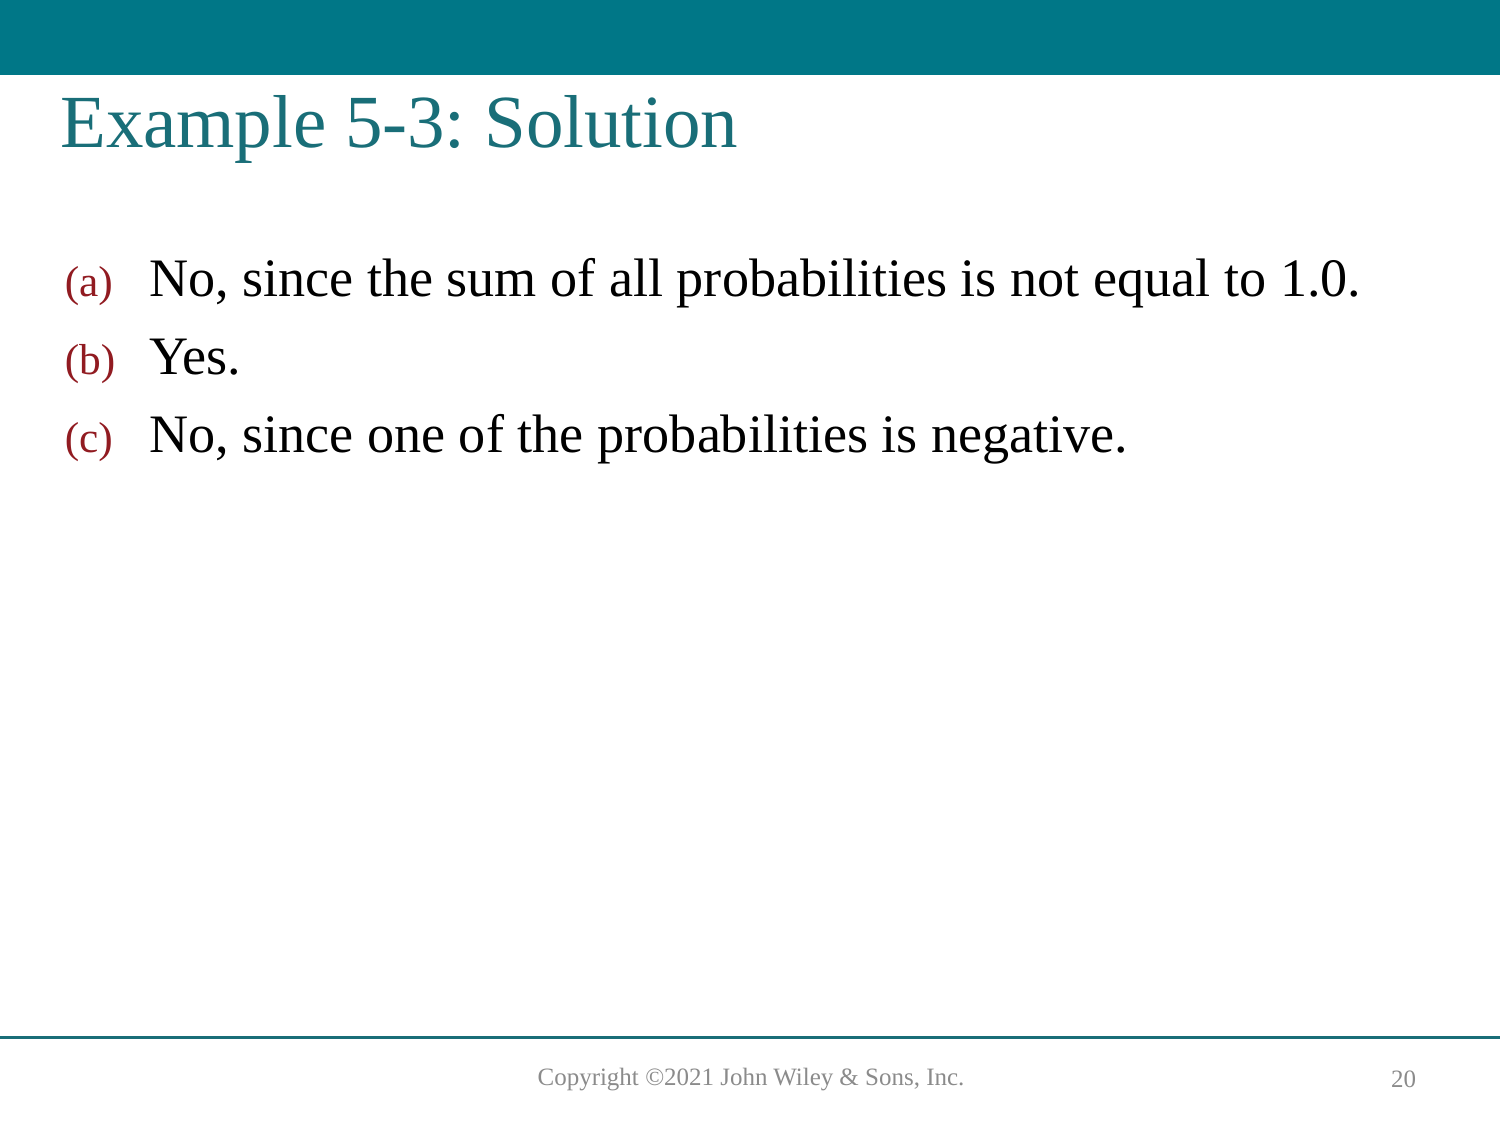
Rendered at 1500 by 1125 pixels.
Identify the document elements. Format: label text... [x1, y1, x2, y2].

list No, since the sum of all probabilities is not equal to 1.0. Yes. No, since one of the probabilities is negative. [50, 234, 1450, 1025]
title Example 5-3: Solution [45, 75, 1447, 235]
